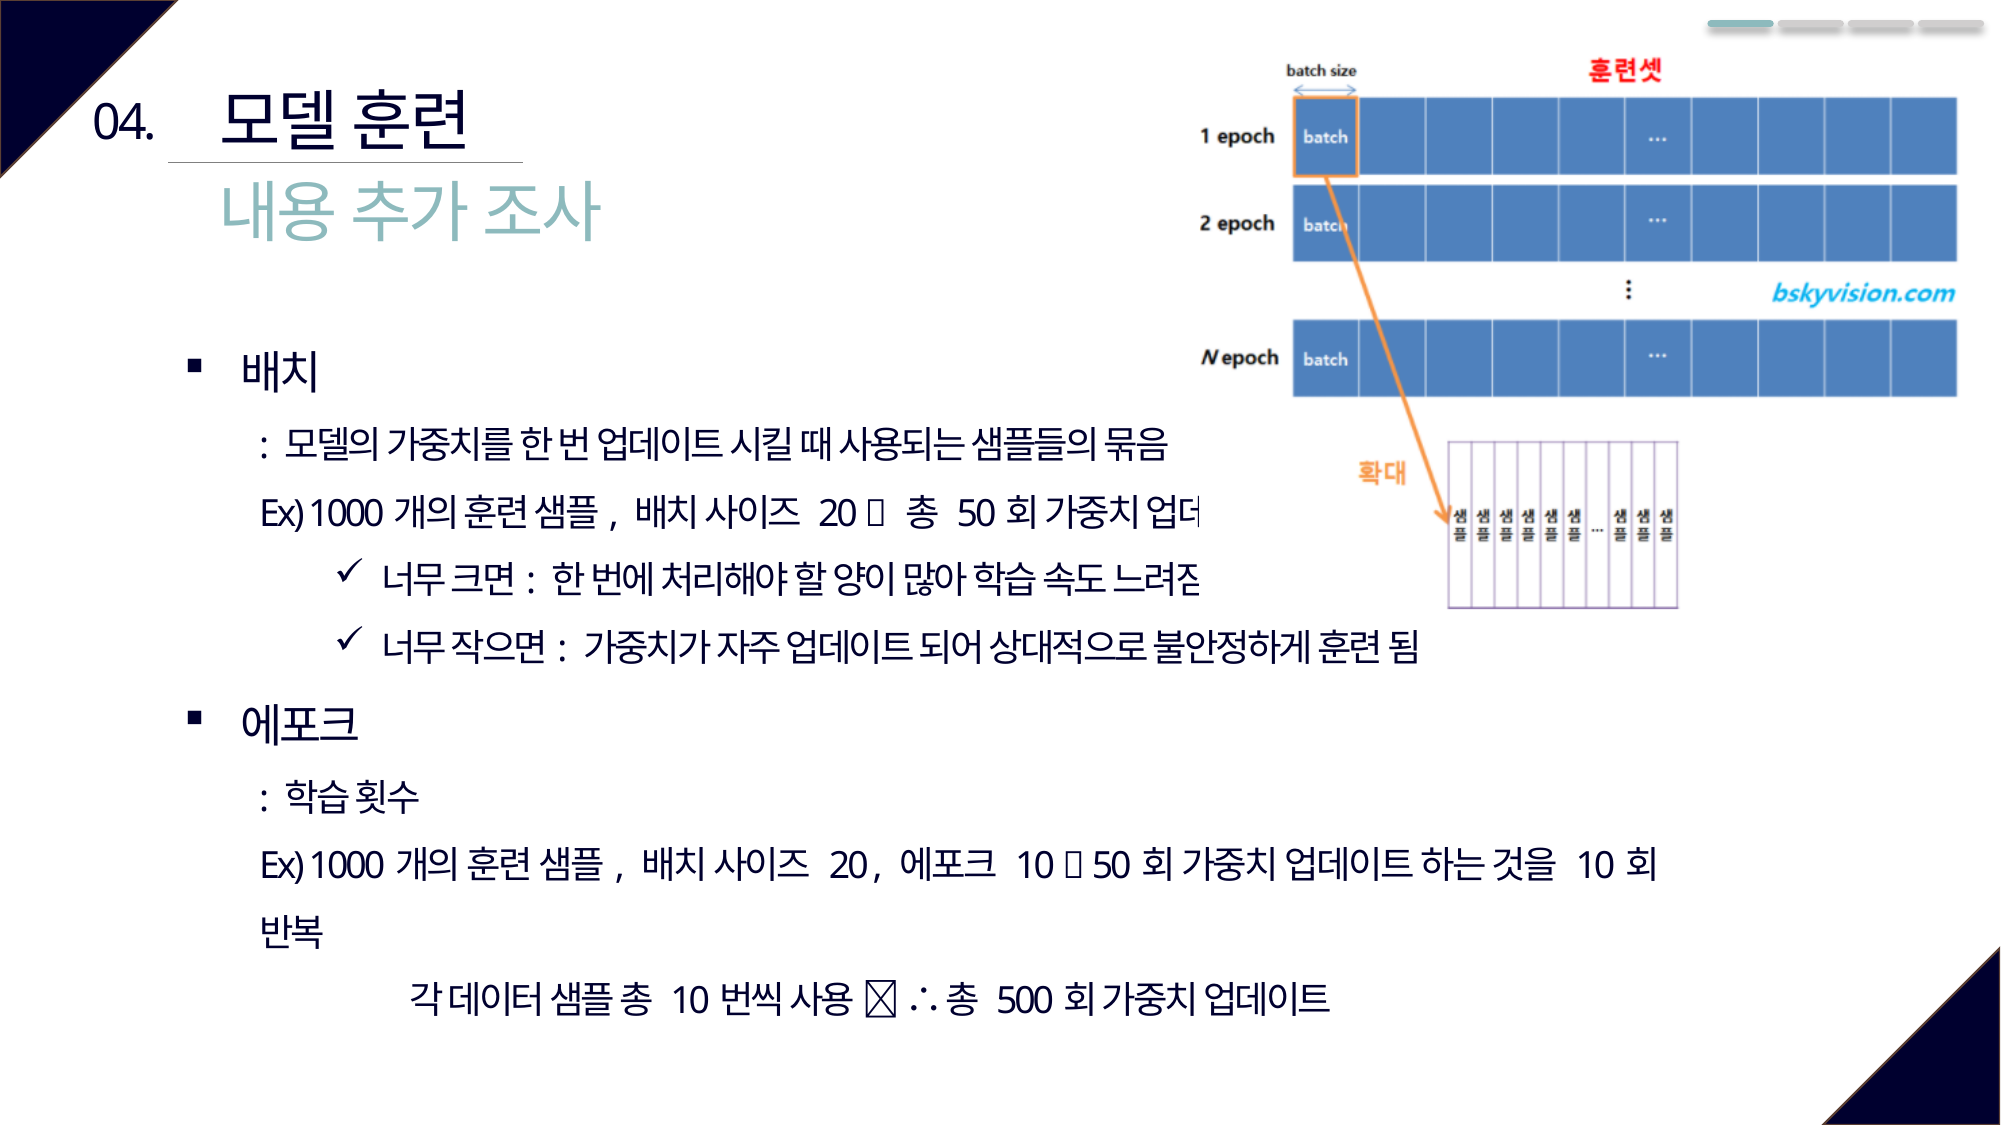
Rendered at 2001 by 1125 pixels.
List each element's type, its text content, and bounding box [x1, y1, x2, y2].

text_box 모델 훈련 [204, 71, 487, 162]
text_box 내용 추가 조사 [203, 162, 618, 257]
picture [1199, 48, 1964, 620]
text_box 배치 : 모델의 가중치를 한 번 업데이트 시킬 때 사용되는 샘플들의 묶음 Ex) 1000개의 훈련 샘플, 배치 사이즈 20  총 50회 가중치 업데이트 너무 크면: 한 번에 처리해야 할 양이 많아 학습 속도 느려짐 너무 작으면: 가중치가 자주 업데이트 되어 상대적으로 불안정하게 훈련 됨 에포크 : 학습 횟수 Ex) 1000개의 훈련 샘플, 배치 사이즈 20 , 에포크 10  50회 가중치 업데이트 하는 것을 10회 반복 각 데이터 샘플 총 10번씩 사용  ∴ 총 500회 가중치 업데이트 [169, 309, 1672, 1112]
text_box 04. [78, 81, 173, 157]
